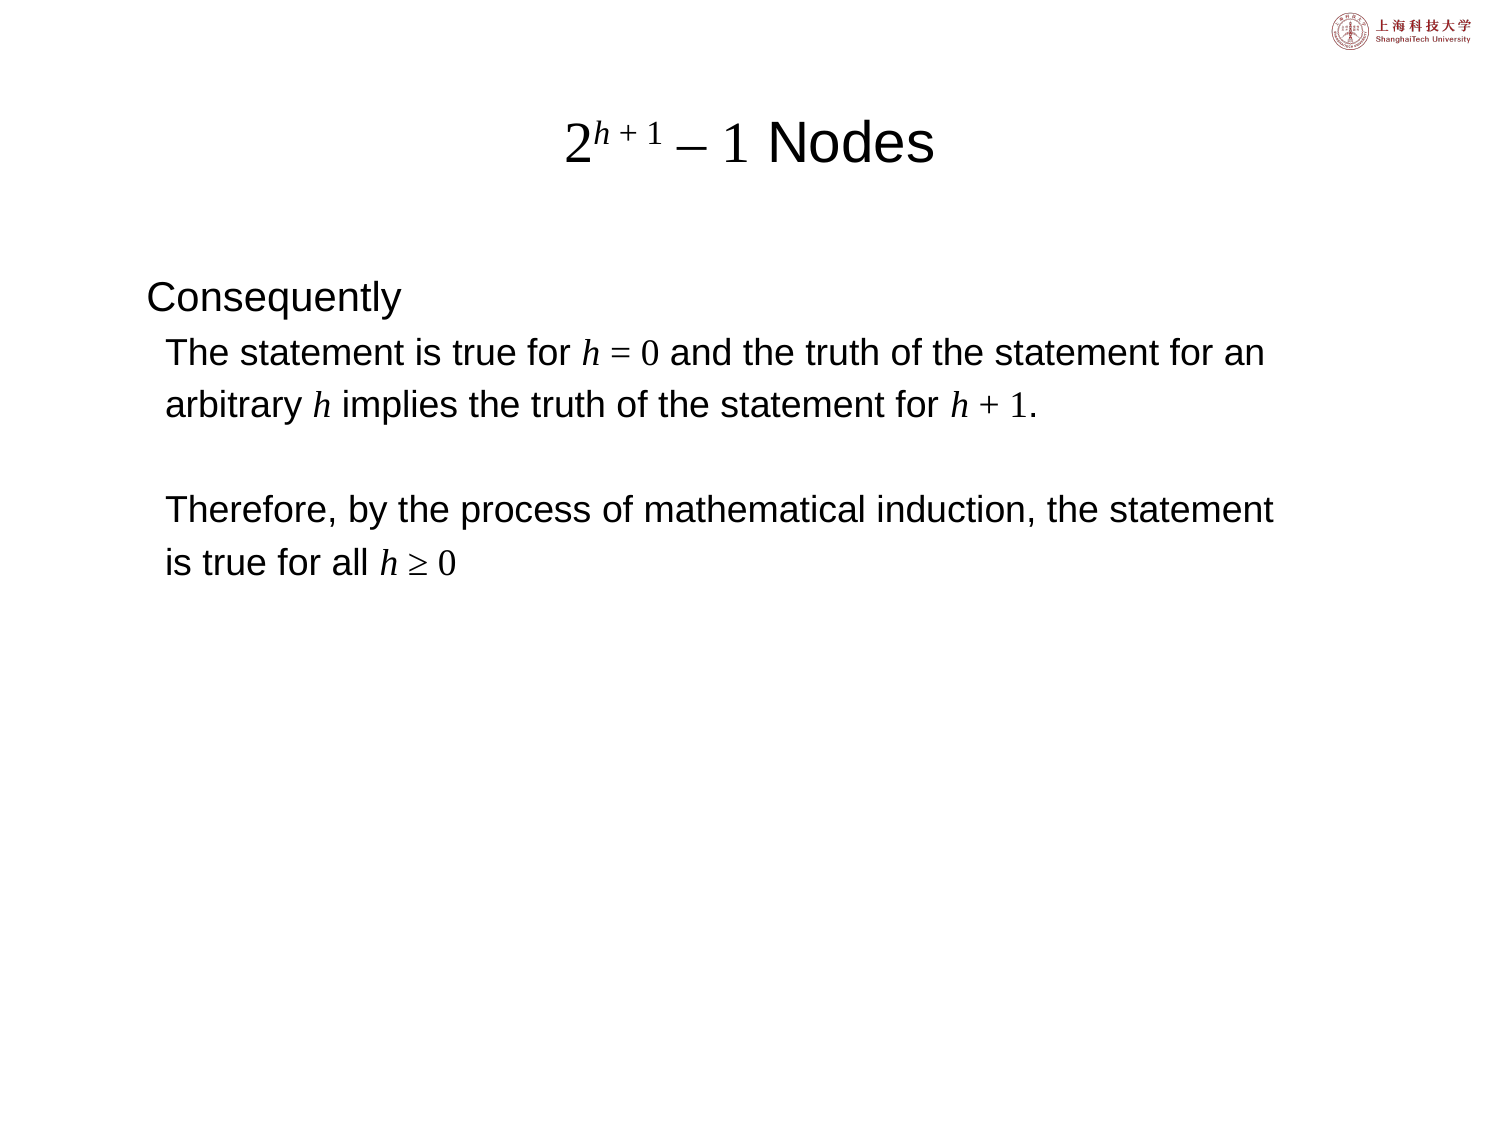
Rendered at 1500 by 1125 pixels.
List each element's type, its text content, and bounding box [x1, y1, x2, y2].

list Consequently The statement is true for h = 0 and the truth of the statement for an arbitrary h implies the truth of the statement for h + 1. Therefore, by the process of mathematical induction, the statement is true for all h ≥ 0 [74, 262, 1426, 1006]
title 2h + 1 – 1 Nodes [74, 44, 1426, 233]
picture [1327, 0, 1478, 109]
